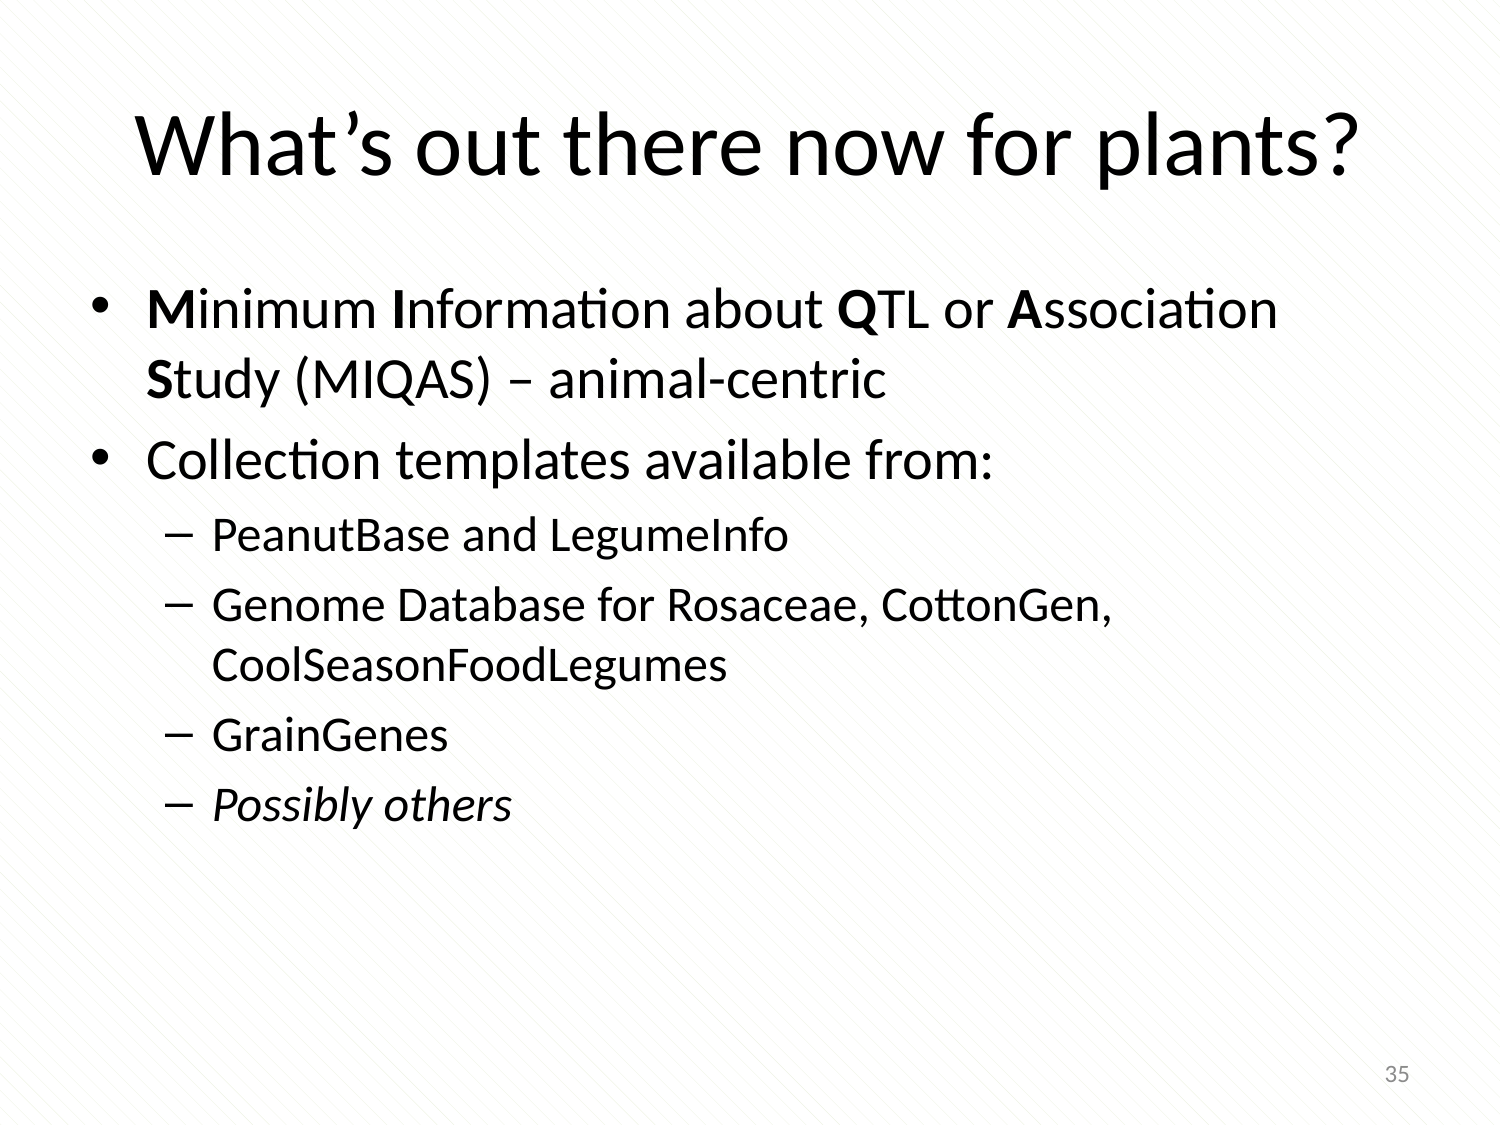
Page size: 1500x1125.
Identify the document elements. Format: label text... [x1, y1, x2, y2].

list Minimum Information about QTL or Association Study (MIQAS) – animal-centric Collection templates available from: PeanutBase and LegumeInfo Genome Database for Rosaceae, CottonGen, CoolSeasonFoodLegumes GrainGenes Possibly others [75, 262, 1425, 1005]
title What’s out there now for plants? [75, 45, 1425, 233]
slide_number 35 [1074, 1042, 1425, 1103]
